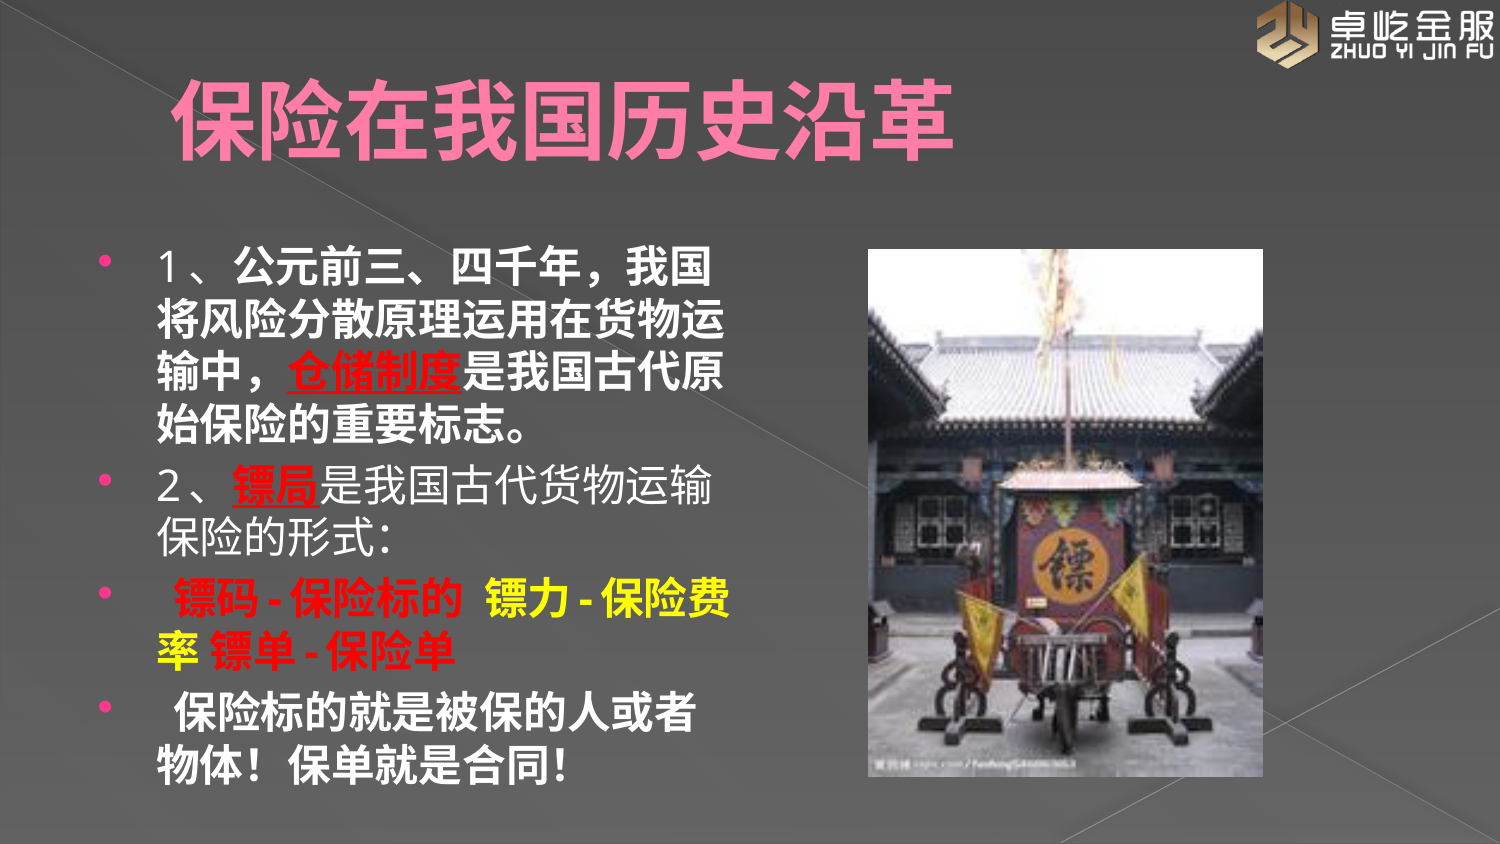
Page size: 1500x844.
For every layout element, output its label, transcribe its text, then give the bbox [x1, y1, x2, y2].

title 保险在我国历史沿革 [75, 32, 1425, 205]
picture [867, 249, 1263, 777]
list 1、公元前三、四千年，我国将风险分散原理运用在货物运输中，仓储制度是我国古代原始保险的重要标志。 2、镖局是我国古代货物运输保险的形式： 镖码-保险标的 镖力-保险费率 镖单-保险单 保险标的就是被保的人或者物体！保单就是合同！ [75, 231, 750, 812]
picture [1257, 0, 1500, 69]
